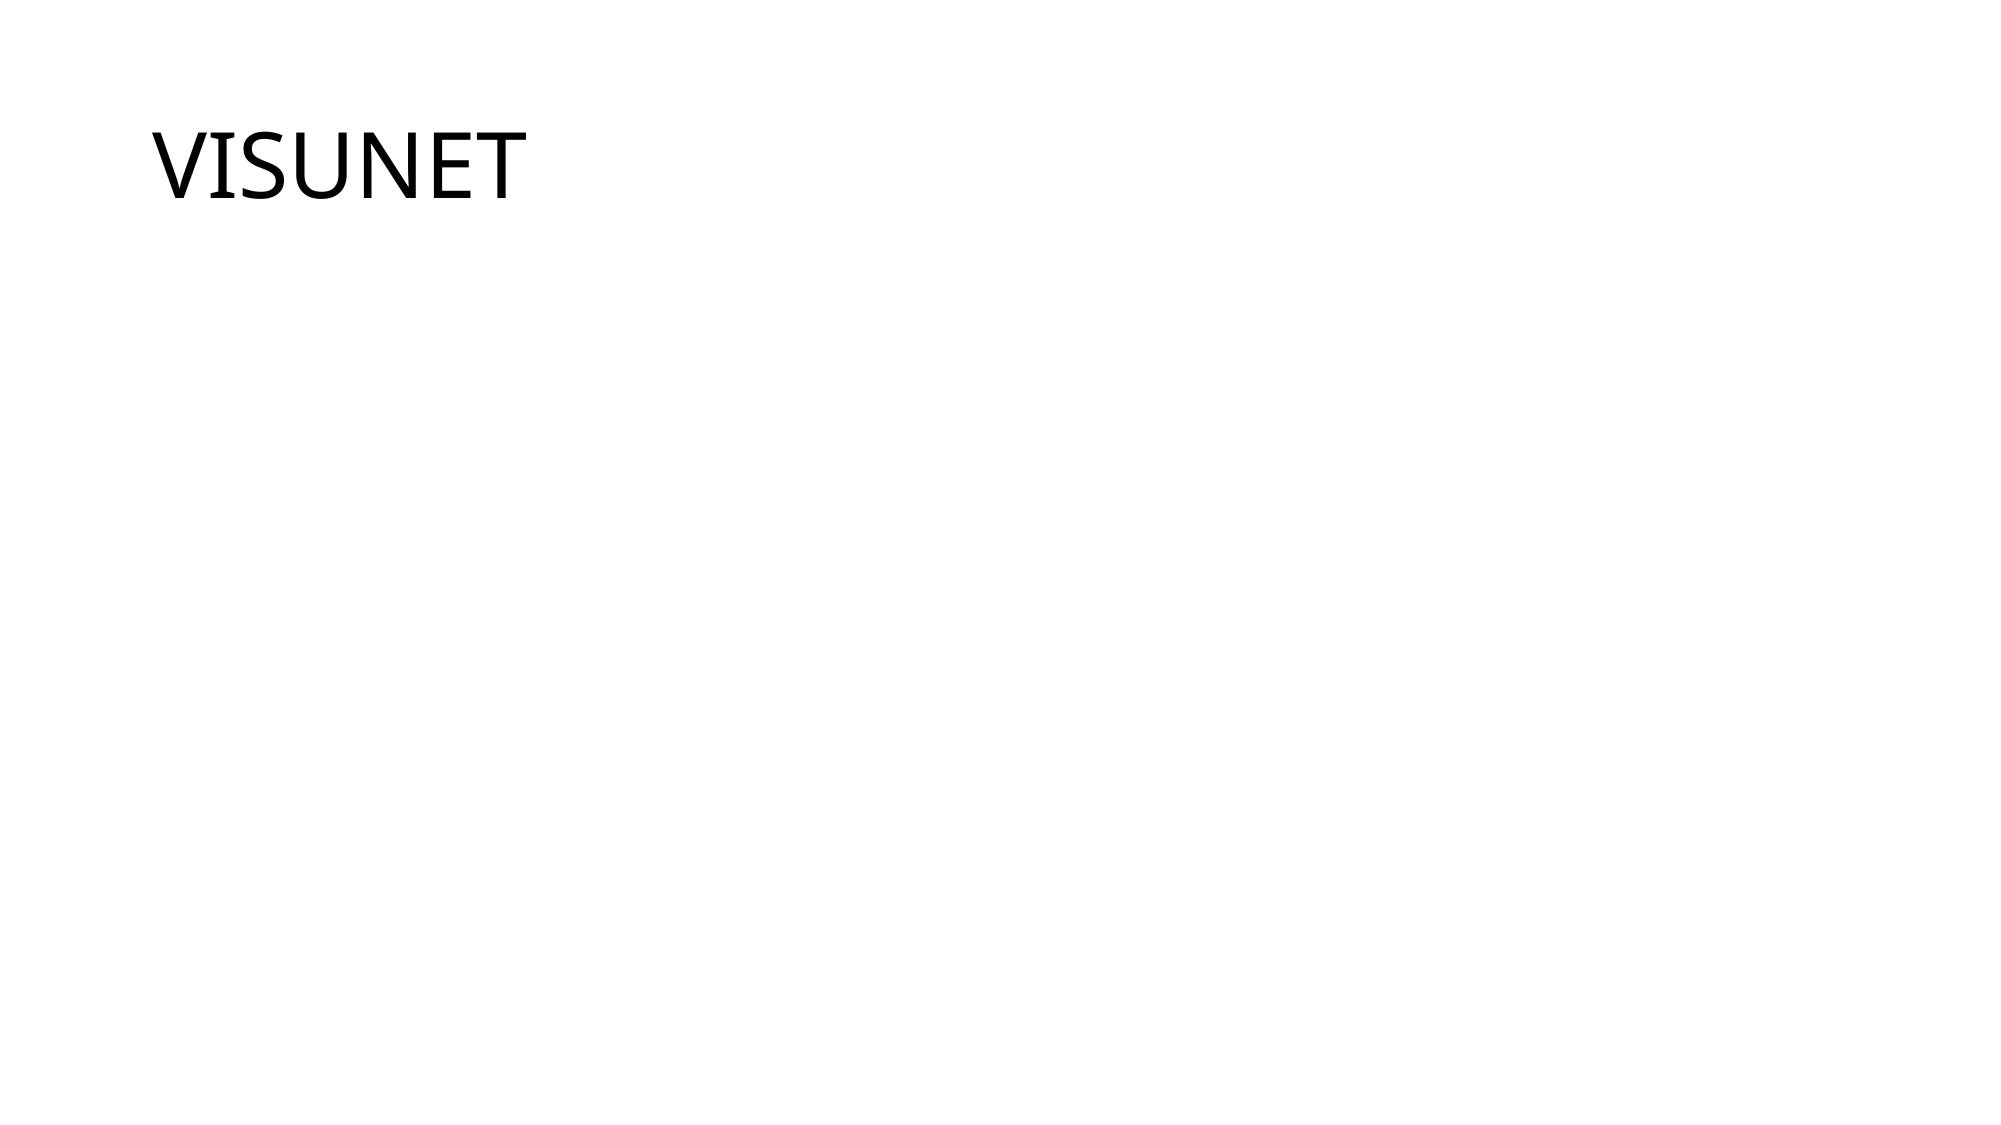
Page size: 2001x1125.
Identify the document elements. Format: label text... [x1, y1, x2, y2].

title VISUNET [137, 59, 1863, 278]
